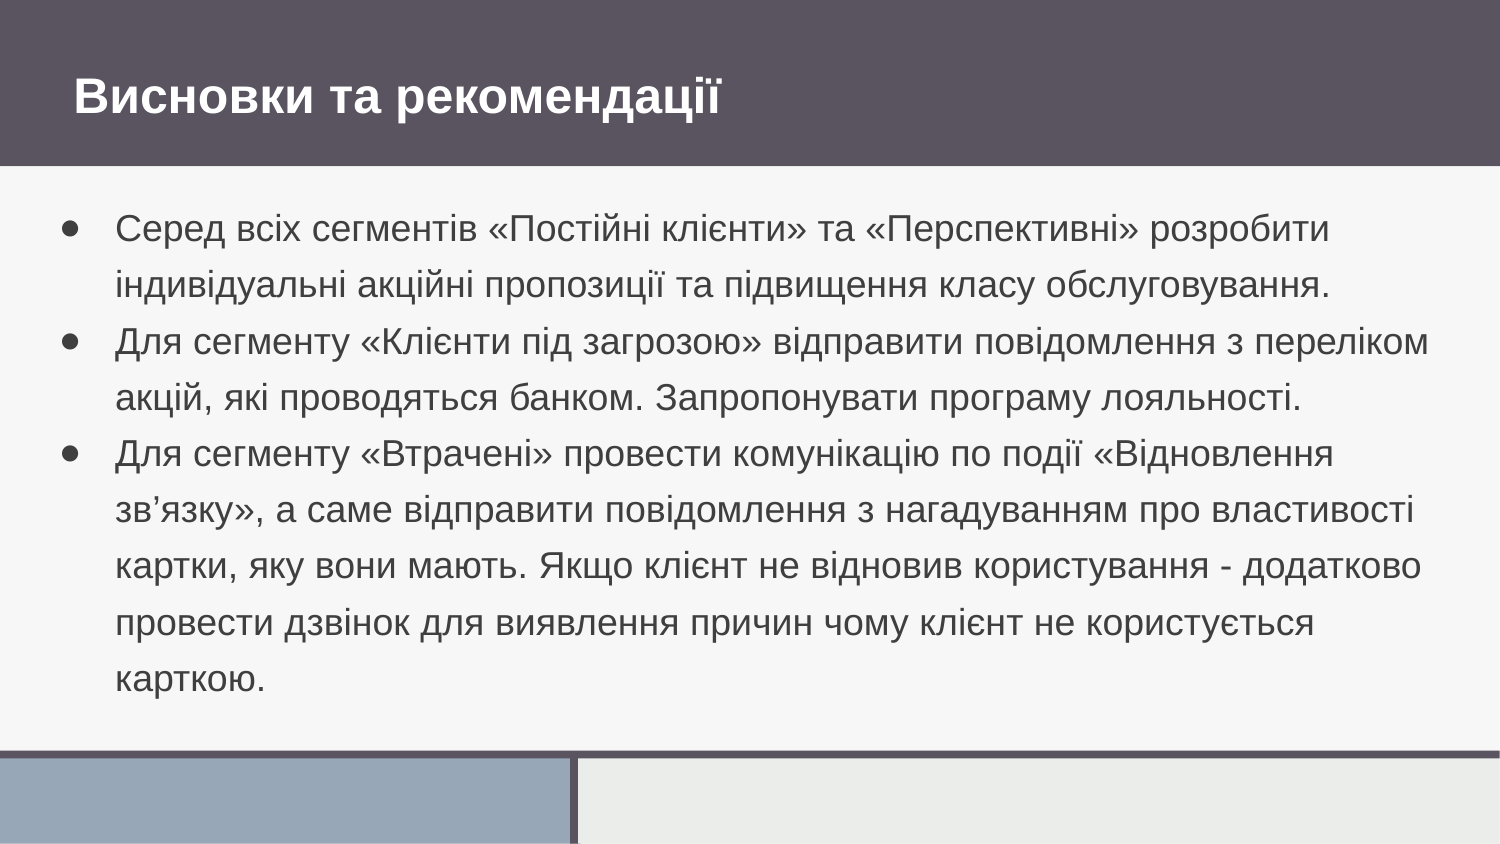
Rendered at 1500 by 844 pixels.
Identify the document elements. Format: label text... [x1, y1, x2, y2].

list Серед всіх сегментів «Постійні клієнти» та «Перспективні» розробити індивідуальні акційні пропозиції та підвищення класу обслуговування. Для сегменту «Клієнти під загрозою» відправити повідомлення з переліком акцій, які проводяться банком. Запропонувати програму лояльності. Для сегменту «Втрачені» провести комунікацію по події «Відновлення зв’язку», а саме відправити повідомлення з нагадуванням про властивості картки, яку вони мають. Якщо клієнт не відновив користування - додатково провести дзвінок для виявлення причин чому клієнт не користується карткою. [26, 179, 1464, 724]
title Висновки та рекомендації [59, 8, 1066, 167]
